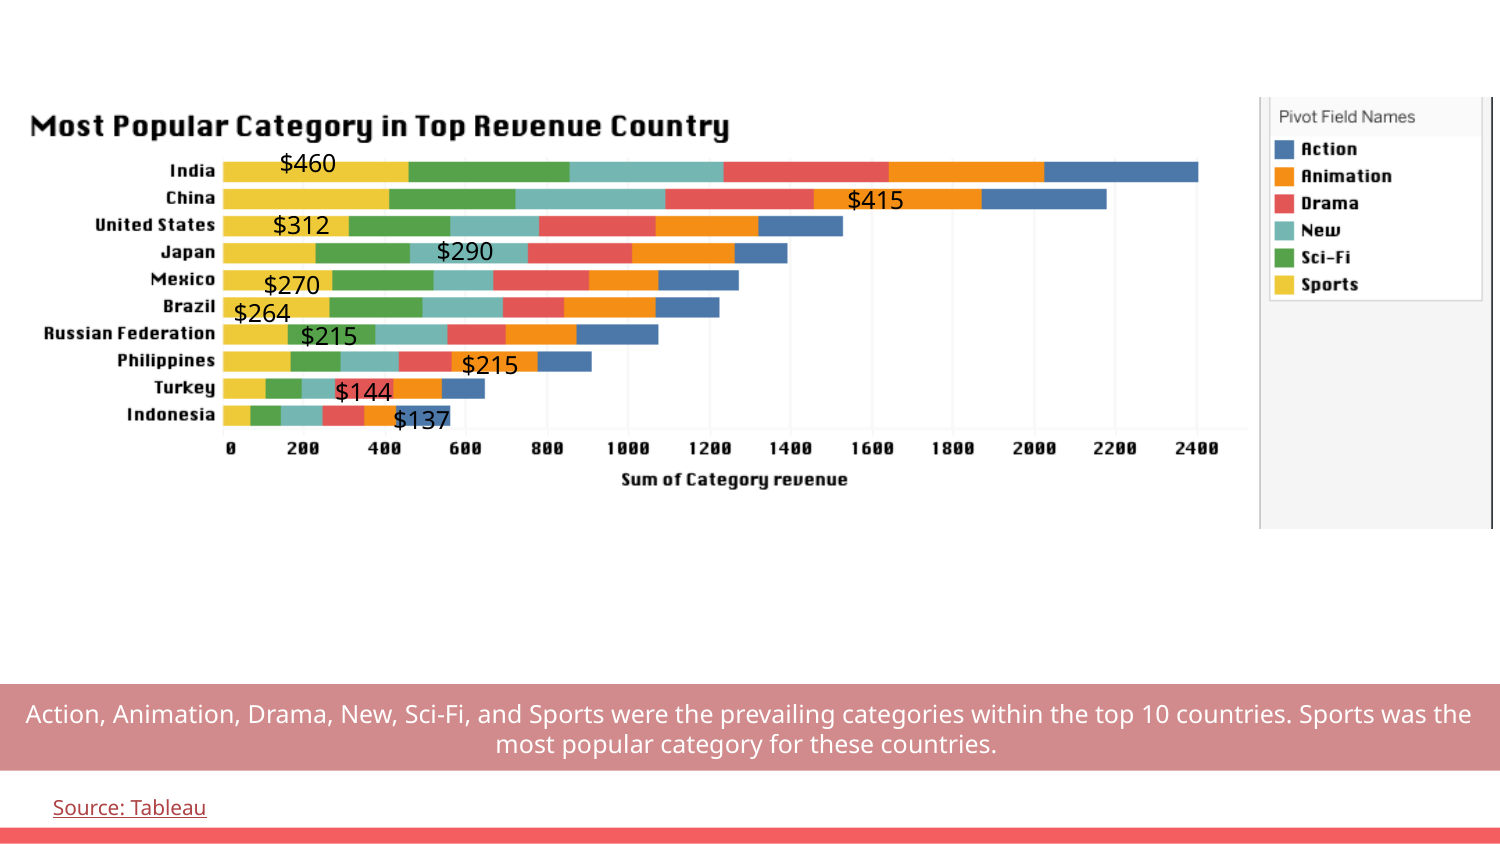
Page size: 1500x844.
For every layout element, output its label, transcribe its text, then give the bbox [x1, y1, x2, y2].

text_box Action, Animation, Drama, New, Sci-Fi, and Sports were the prevailing categories within the top 10 countries. Sports was the most popular category for these countries. [0, 684, 1500, 771]
text_box Source: Tableau [37, 779, 347, 809]
picture [15, 97, 1494, 529]
